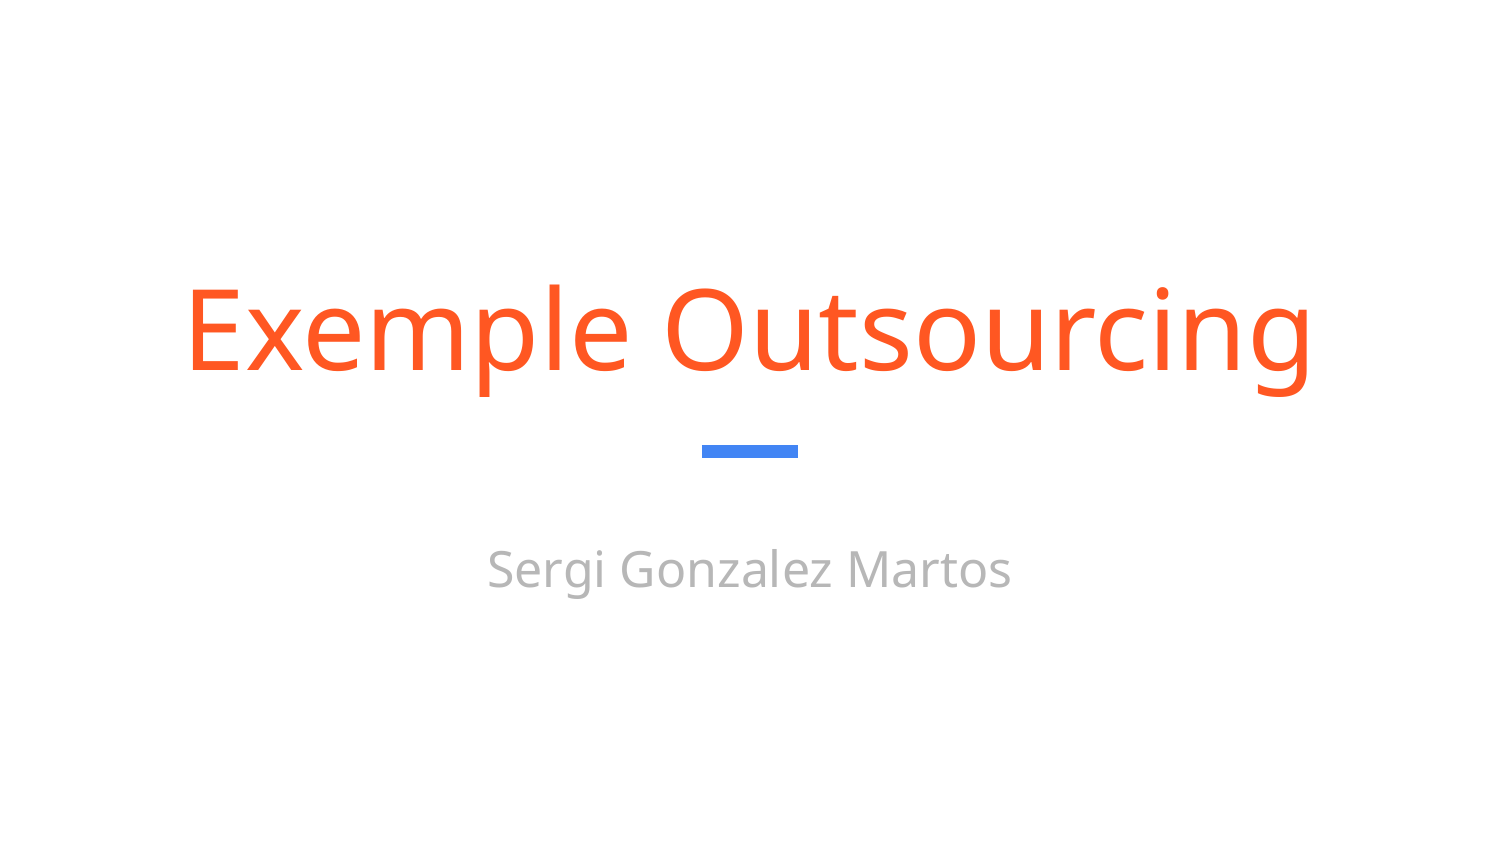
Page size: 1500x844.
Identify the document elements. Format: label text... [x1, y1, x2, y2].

subtitle Sergi Gonzalez Martos [51, 519, 1449, 640]
title Exemple Outsourcing [51, 97, 1449, 419]
